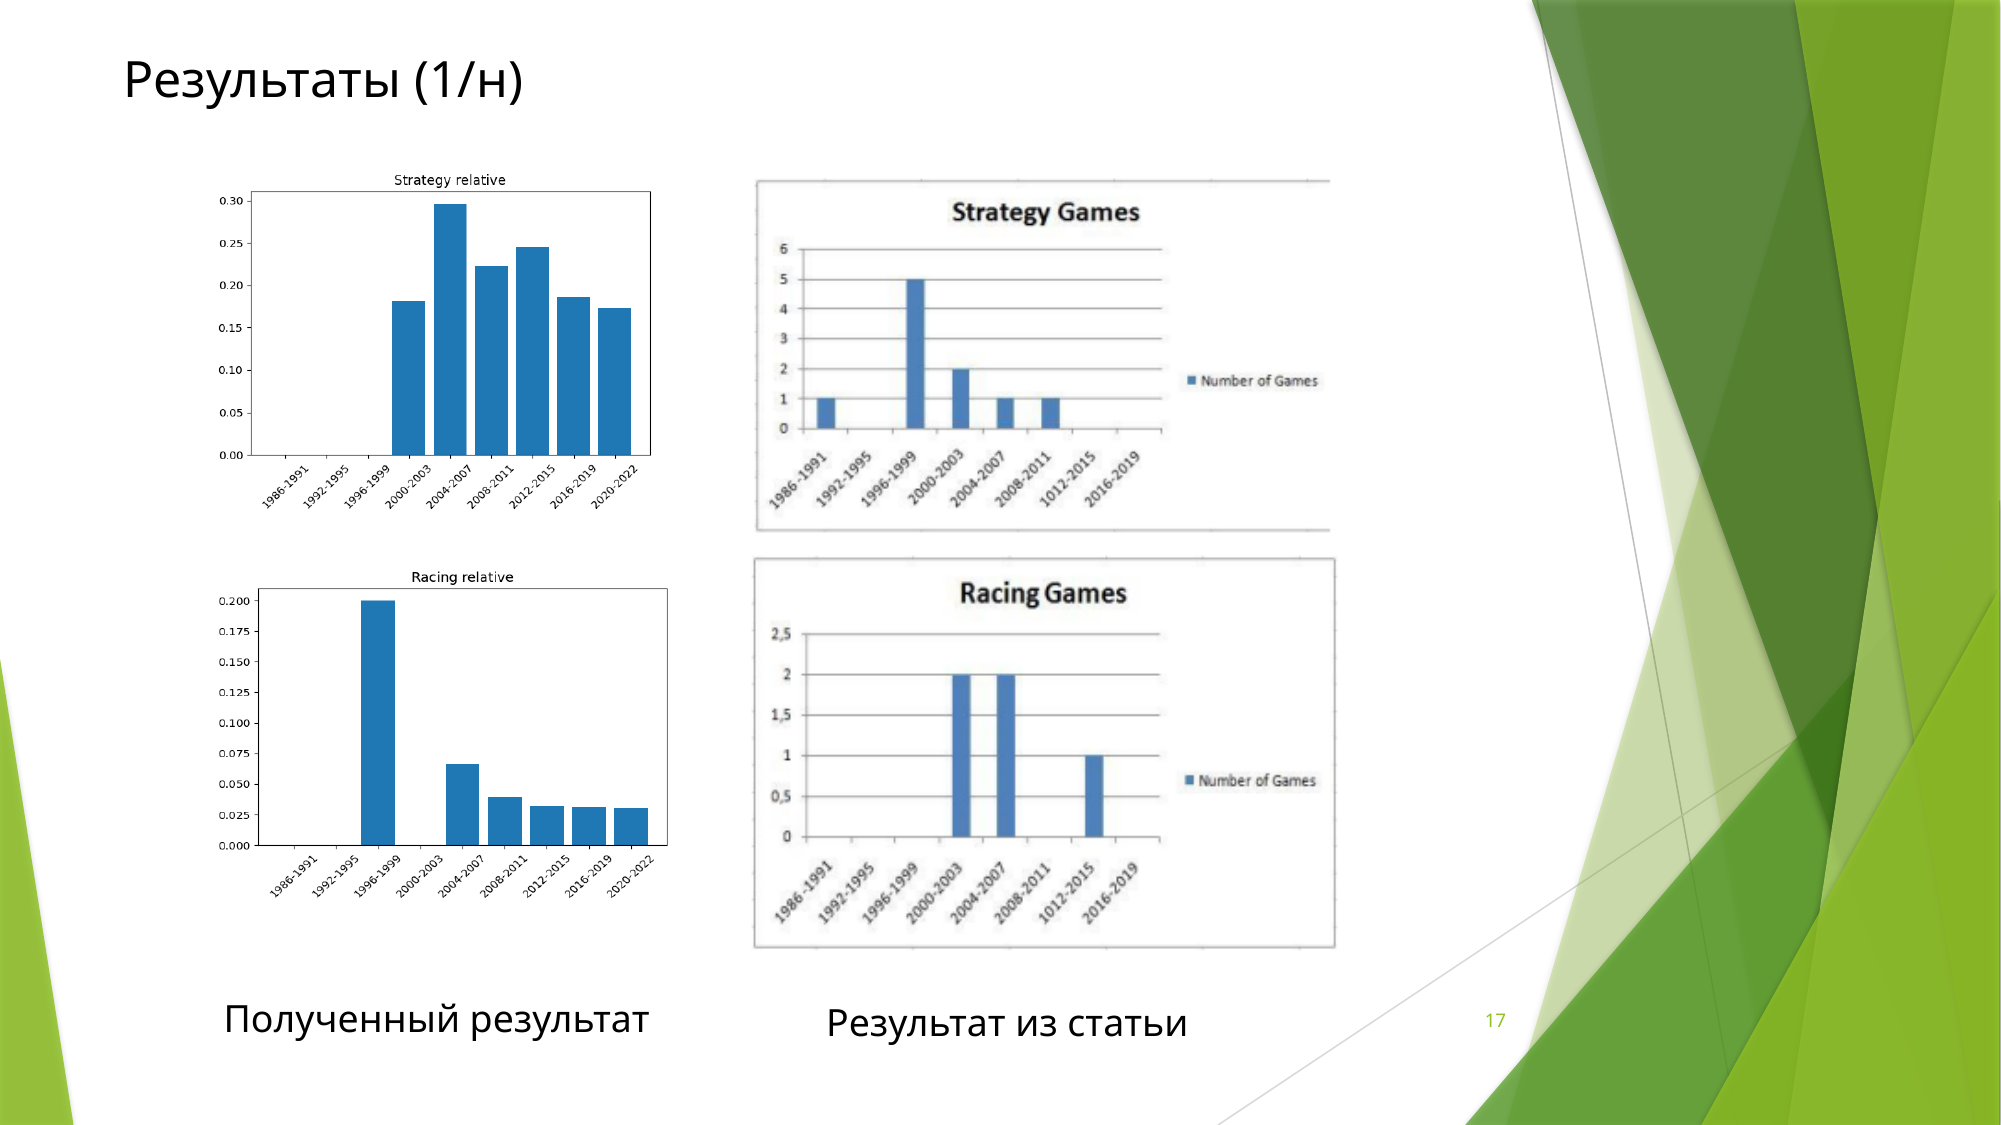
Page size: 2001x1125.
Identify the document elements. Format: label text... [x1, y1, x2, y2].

text_box Полученный результат [208, 987, 679, 1048]
picture [742, 171, 1349, 960]
text_box Результаты (1/н) [108, 40, 630, 116]
slide_number 17 [1409, 991, 1522, 1051]
text_box Результат из статьи [811, 991, 1281, 1051]
picture [185, 146, 702, 513]
picture [191, 545, 719, 902]
